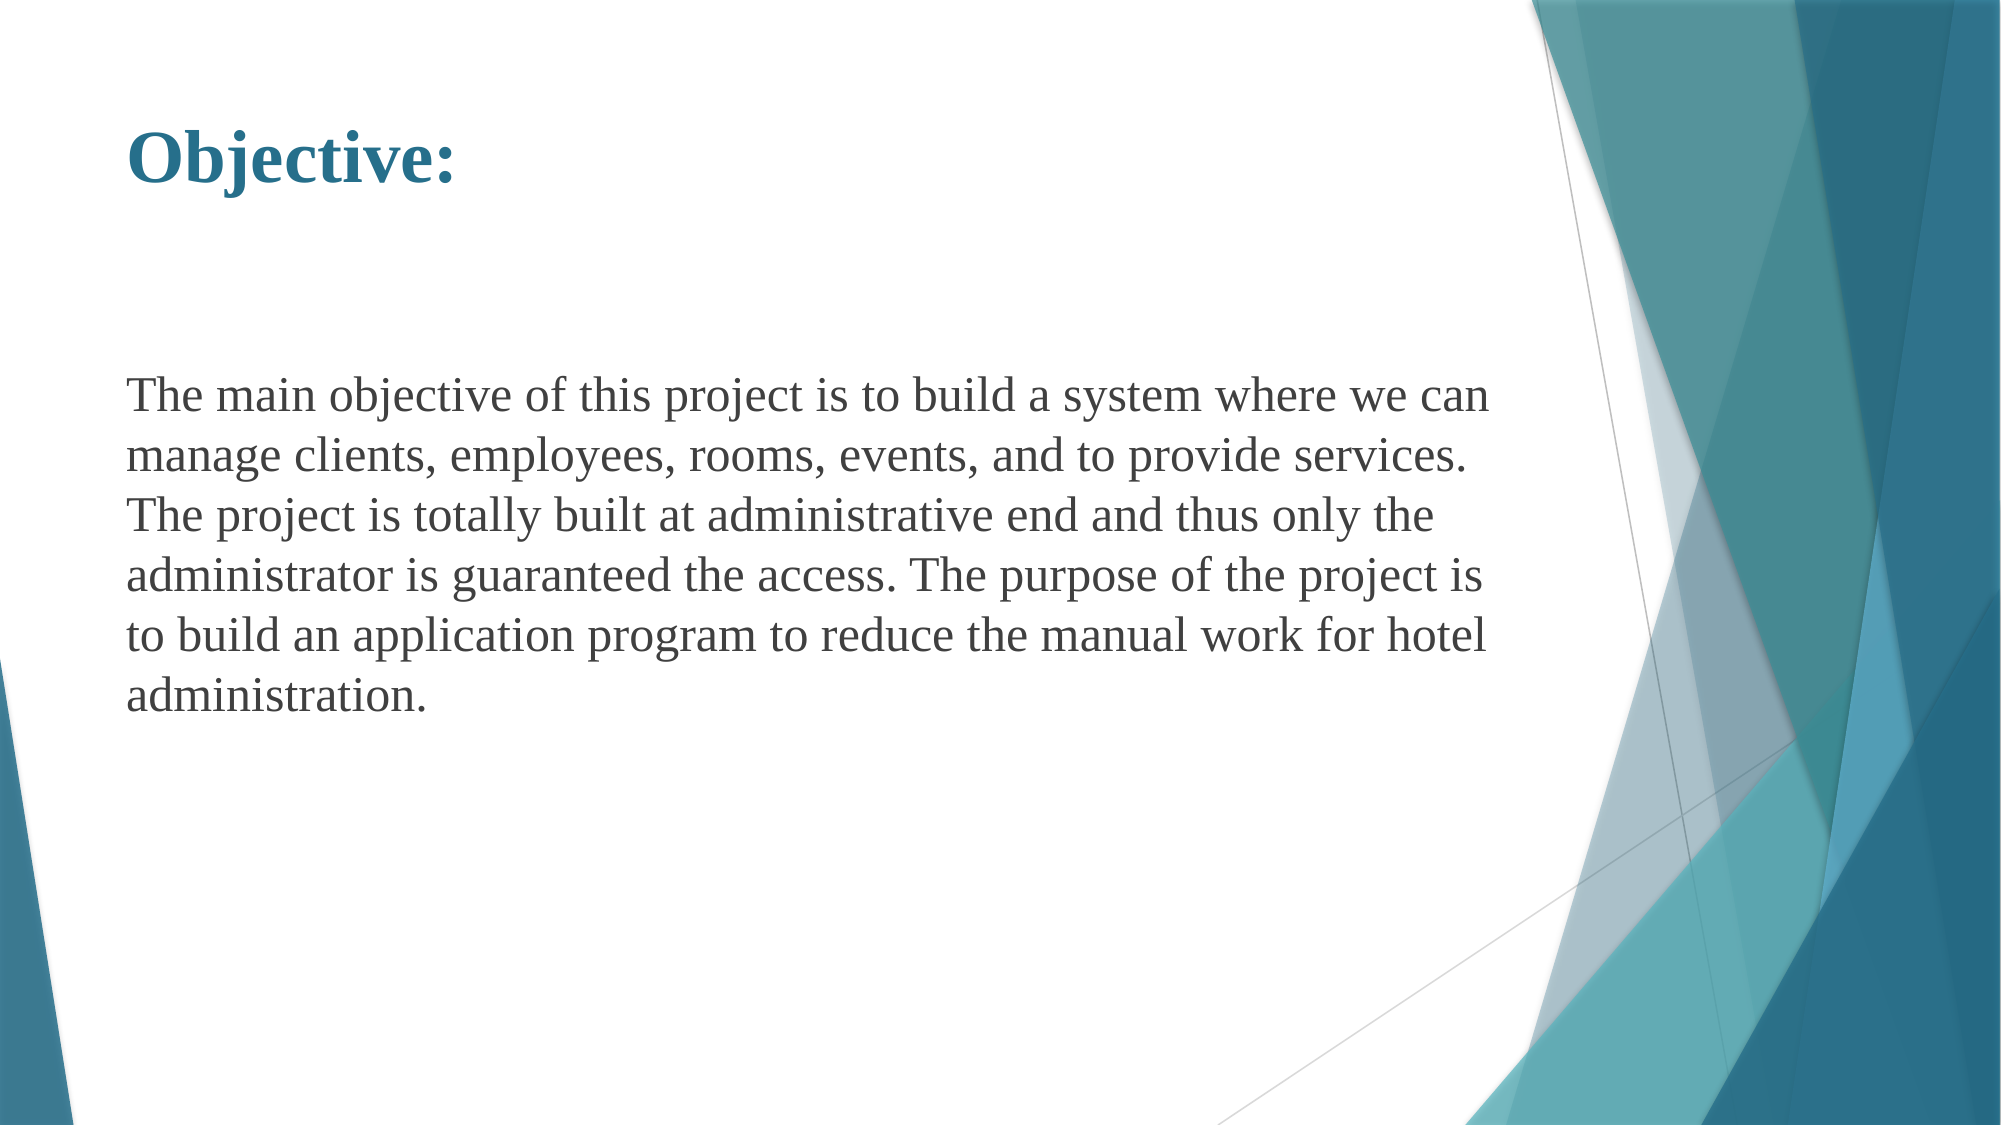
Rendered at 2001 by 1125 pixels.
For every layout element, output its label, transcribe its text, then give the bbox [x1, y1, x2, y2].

title Objective: [111, 99, 1522, 317]
list The main objective of this project is to build a system where we can manage clients, employees, rooms, events, and to provide services. The project is totally built at administrative end and thus only the administrator is guaranteed the access. The purpose of the project is to build an application program to reduce the manual work for hotel administration. [111, 354, 1522, 992]
